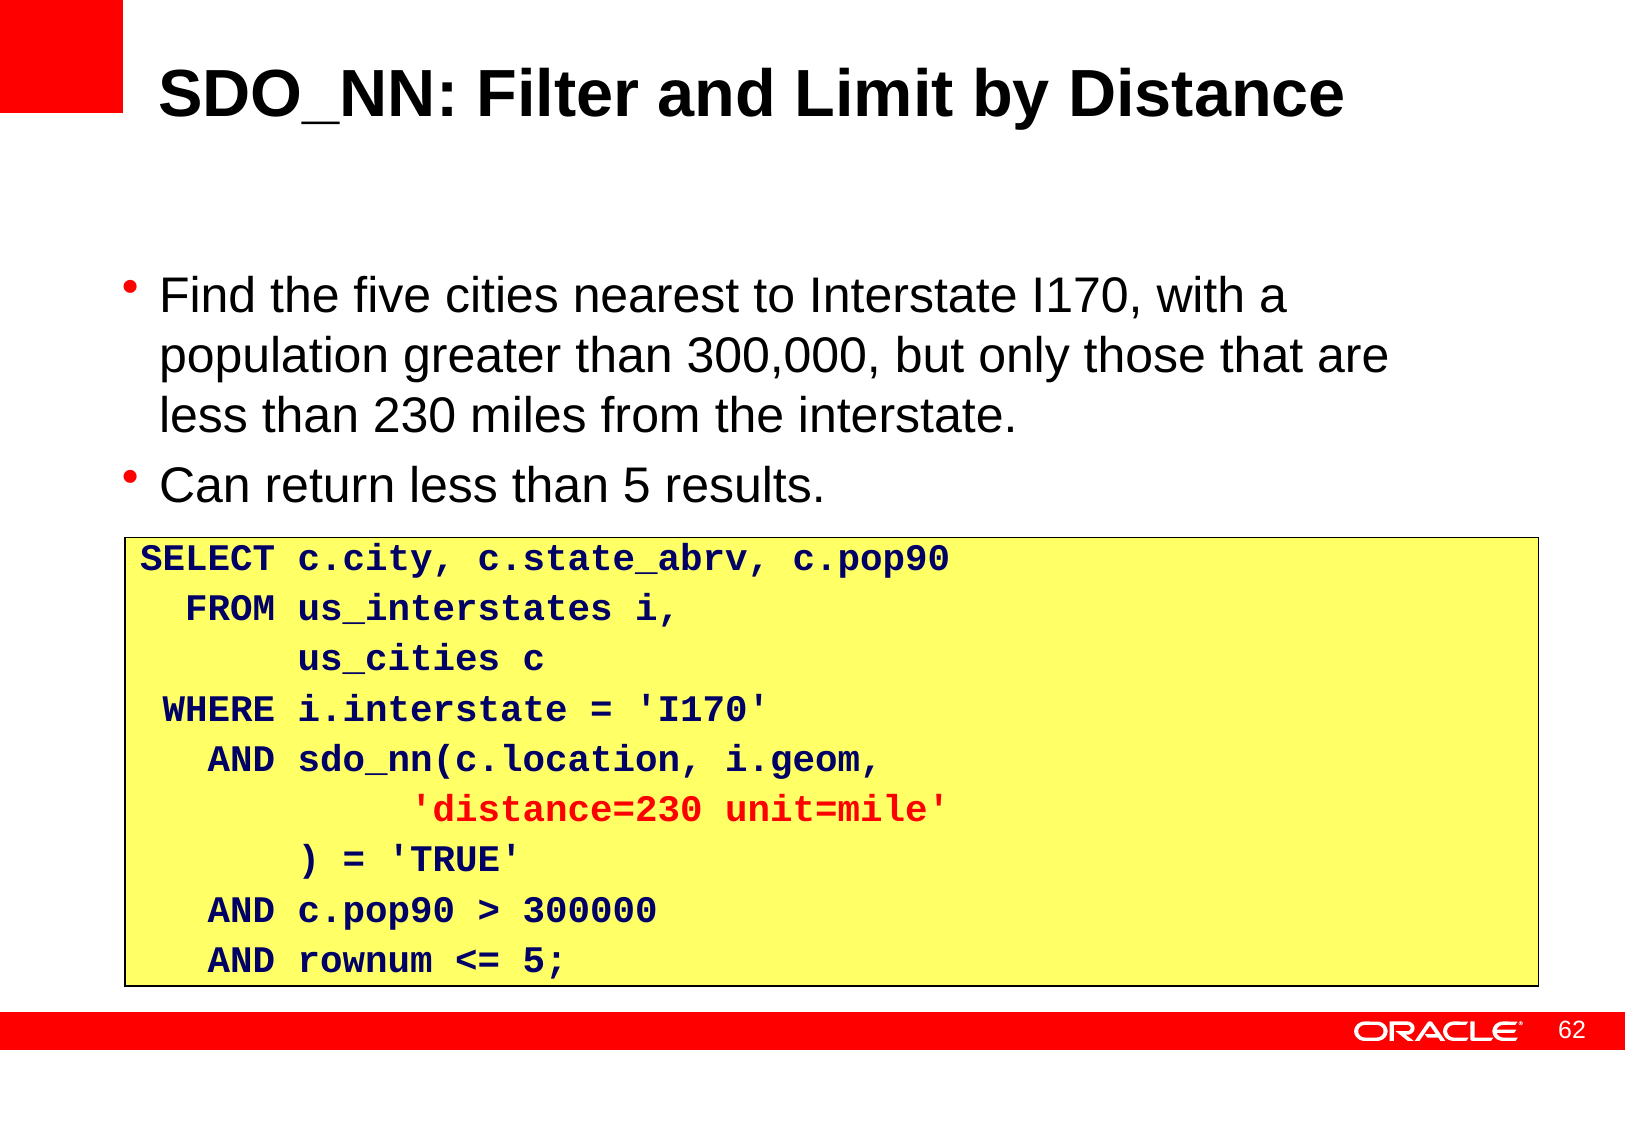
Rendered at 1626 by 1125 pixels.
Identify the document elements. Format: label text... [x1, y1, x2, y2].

picture [0, 1012, 1625, 1050]
list Find the five cities nearest to Interstate I170, with a population greater than 300,000, but only those that are less than 230 miles from the interstate. Can return less than 5 results. [121, 262, 1462, 601]
title SDO_NN: Filter and Limit by Distance [157, 49, 1506, 205]
text_box SELECT c.city, c.state_abrv, c.pop90 FROM us_interstates i, us_cities c WHERE i.interstate = 'I170' AND sdo_nn(c.location, i.geom, 'distance=230 unit=mile' ) = 'TRUE' AND c.pop90 > 300000 AND rownum <= 5; [124, 537, 1539, 987]
picture [0, 0, 123, 113]
